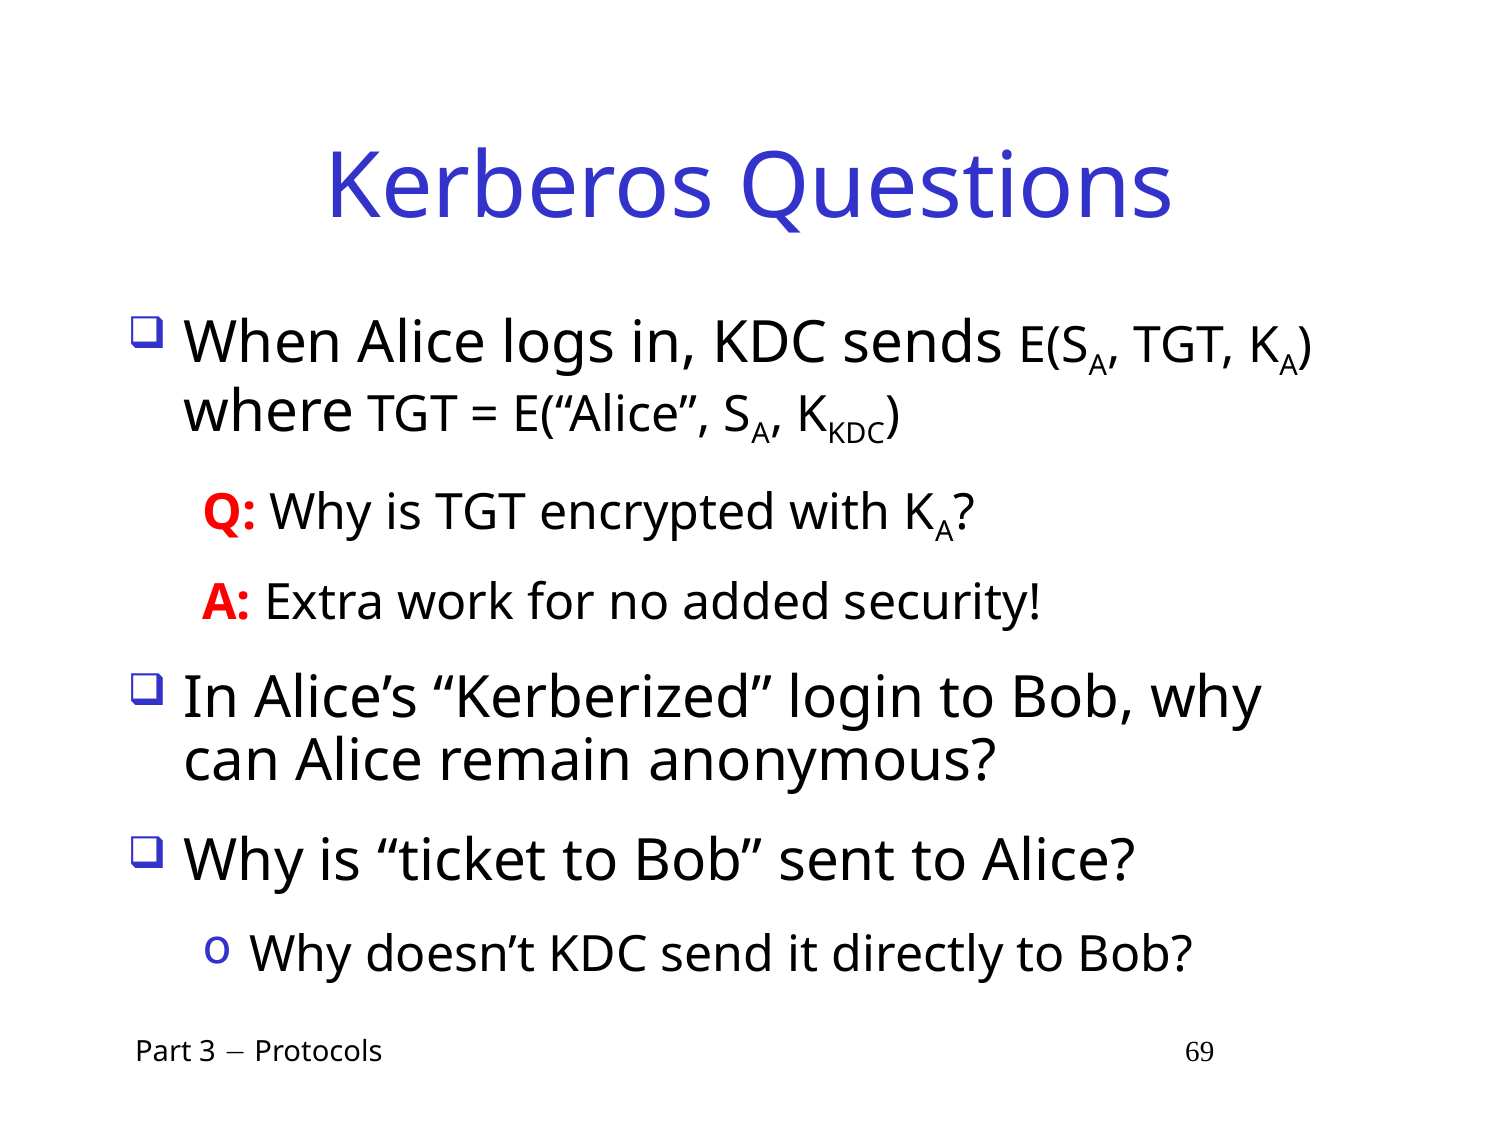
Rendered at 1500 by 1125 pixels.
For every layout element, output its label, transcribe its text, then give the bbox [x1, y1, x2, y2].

footer Part 3  Protocols 69 [112, 1024, 1401, 1101]
title Kerberos Questions [112, 87, 1388, 276]
list When Alice logs in, KDC sends E(SA, TGT, KA) where TGT = E(“Alice”, SA, KKDC) Q: Why is TGT encrypted with KA? A: Extra work for no added security! In Alice’s “Kerberized” login to Bob, why can Alice remain anonymous? Why is “ticket to Bob” sent to Alice? Why doesn’t KDC send it directly to Bob? [112, 299, 1388, 1001]
